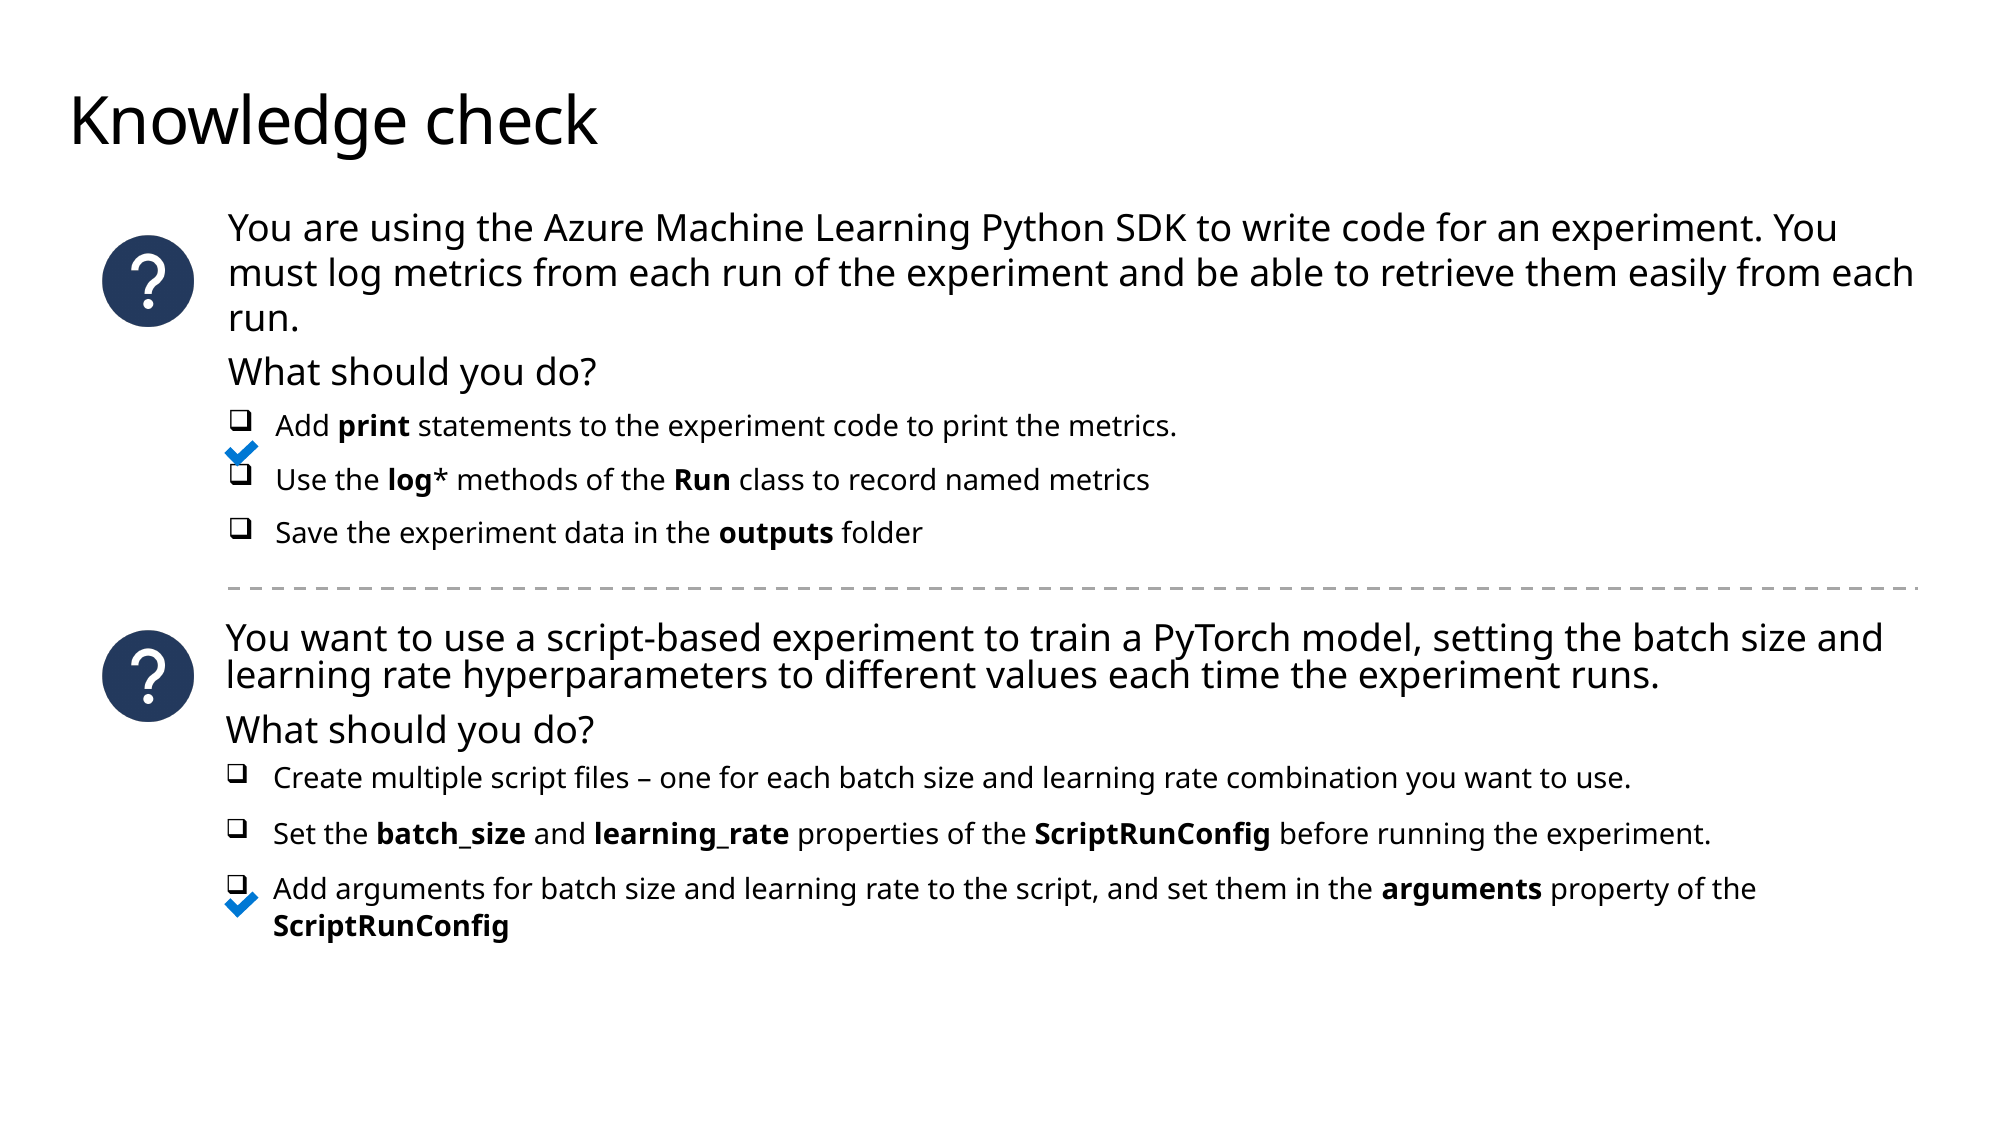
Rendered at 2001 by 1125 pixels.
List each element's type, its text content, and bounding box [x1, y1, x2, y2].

picture [89, 223, 206, 340]
list You want to use a script-based experiment to train a PyTorch model, setting the batch size and learning rate hyperparameters to different values each time the experiment runs. What should you do? Create multiple script files – one for each batch size and learning rate combination you want to use. Set the batch_size and learning_rate properties of the ScriptRunConfig before running the experiment. Add arguments for batch size and learning rate to the script, and set them in the arguments property of the ScriptRunConfig [225, 580, 1930, 984]
title Knowledge check [68, 72, 1930, 184]
text_box [227, 443, 255, 463]
text_box [227, 895, 255, 915]
list You are using the Azure Machine Learning Python SDK to write code for an experiment. You must log metrics from each run of the experiment and be able to retrieve them easily from each run. What should you do? Add print statements to the experiment code to print the metrics. Use the log* methods of the Run class to record named metrics Save the experiment data in the outputs folder [227, 191, 1932, 563]
picture [89, 617, 206, 734]
